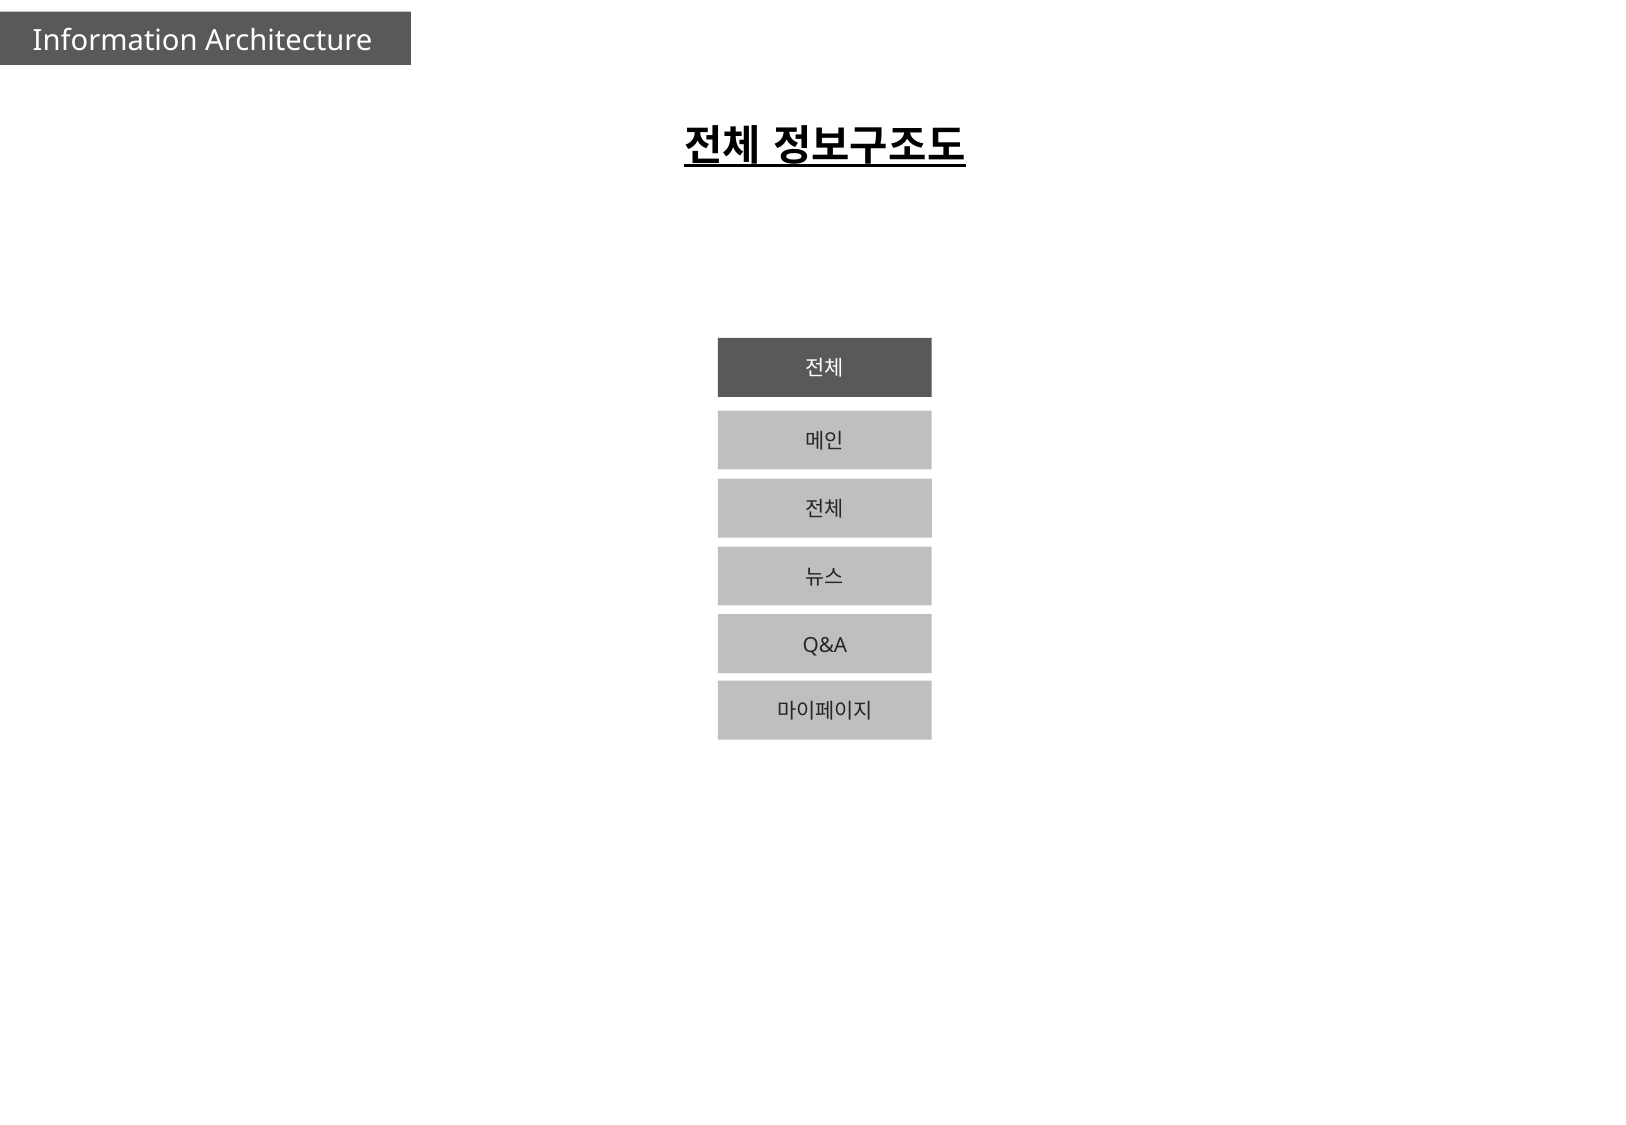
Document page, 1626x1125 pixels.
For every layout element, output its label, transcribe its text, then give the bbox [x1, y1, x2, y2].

text_box 마이페이지 [717, 680, 932, 740]
text_box 메인 [717, 410, 932, 470]
text_box 전체 정보구조도 [457, 111, 1193, 177]
text_box 전체 [717, 478, 932, 538]
text_box Q&A [717, 614, 932, 674]
text_box 전체 [717, 337, 932, 397]
text_box 뉴스 [717, 546, 932, 606]
